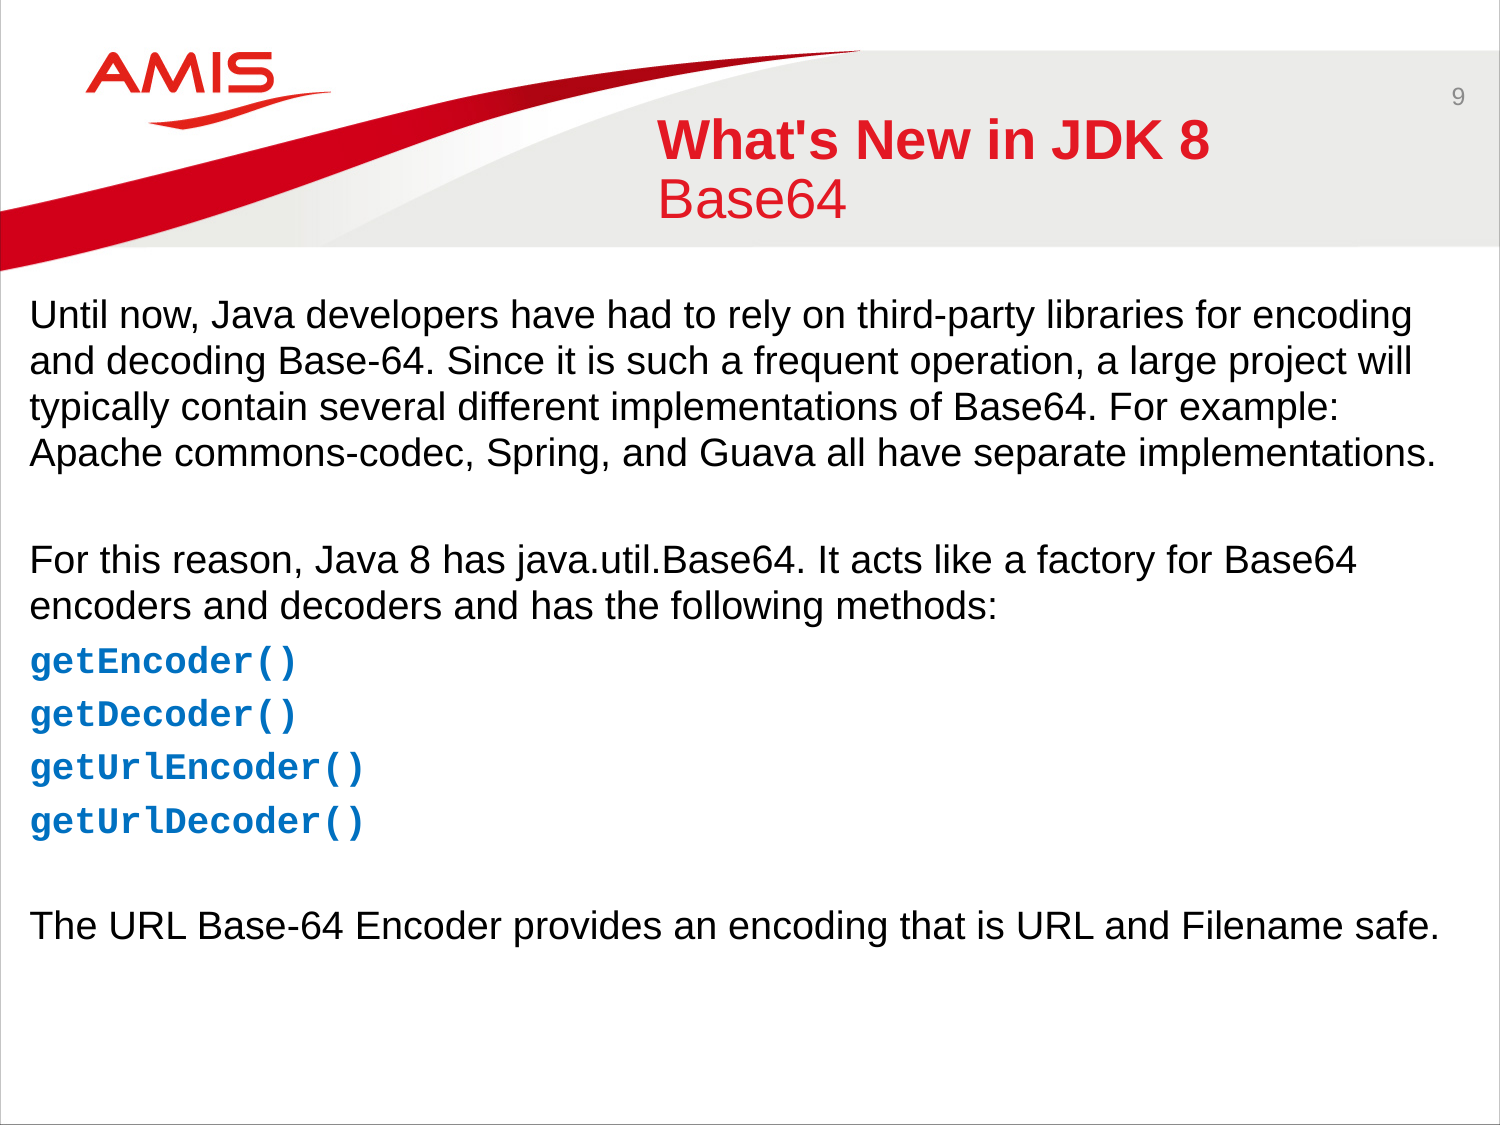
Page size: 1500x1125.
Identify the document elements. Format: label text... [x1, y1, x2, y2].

picture [0, 0, 1500, 1125]
list Until now, Java developers have had to rely on third-party libraries for encoding and decoding Base-64. Since it is such a frequent operation, a large project will typically contain several different implementations of Base64. For example: Apache commons-codec, Spring, and Guava all have separate implementations. For this reason, Java 8 has java.util.Base64. It acts like a factory for Base64 encoders and decoders and has the following methods: getEncoder() getDecoder() getUrlEncoder() getUrlDecoder() The URL Base-64 Encoder provides an encoding that is URL and Filename safe. [29, 290, 1481, 1106]
slide_number 9 [1328, 54, 1481, 138]
title What's New in JDK 8 Base64 [657, 90, 1447, 253]
